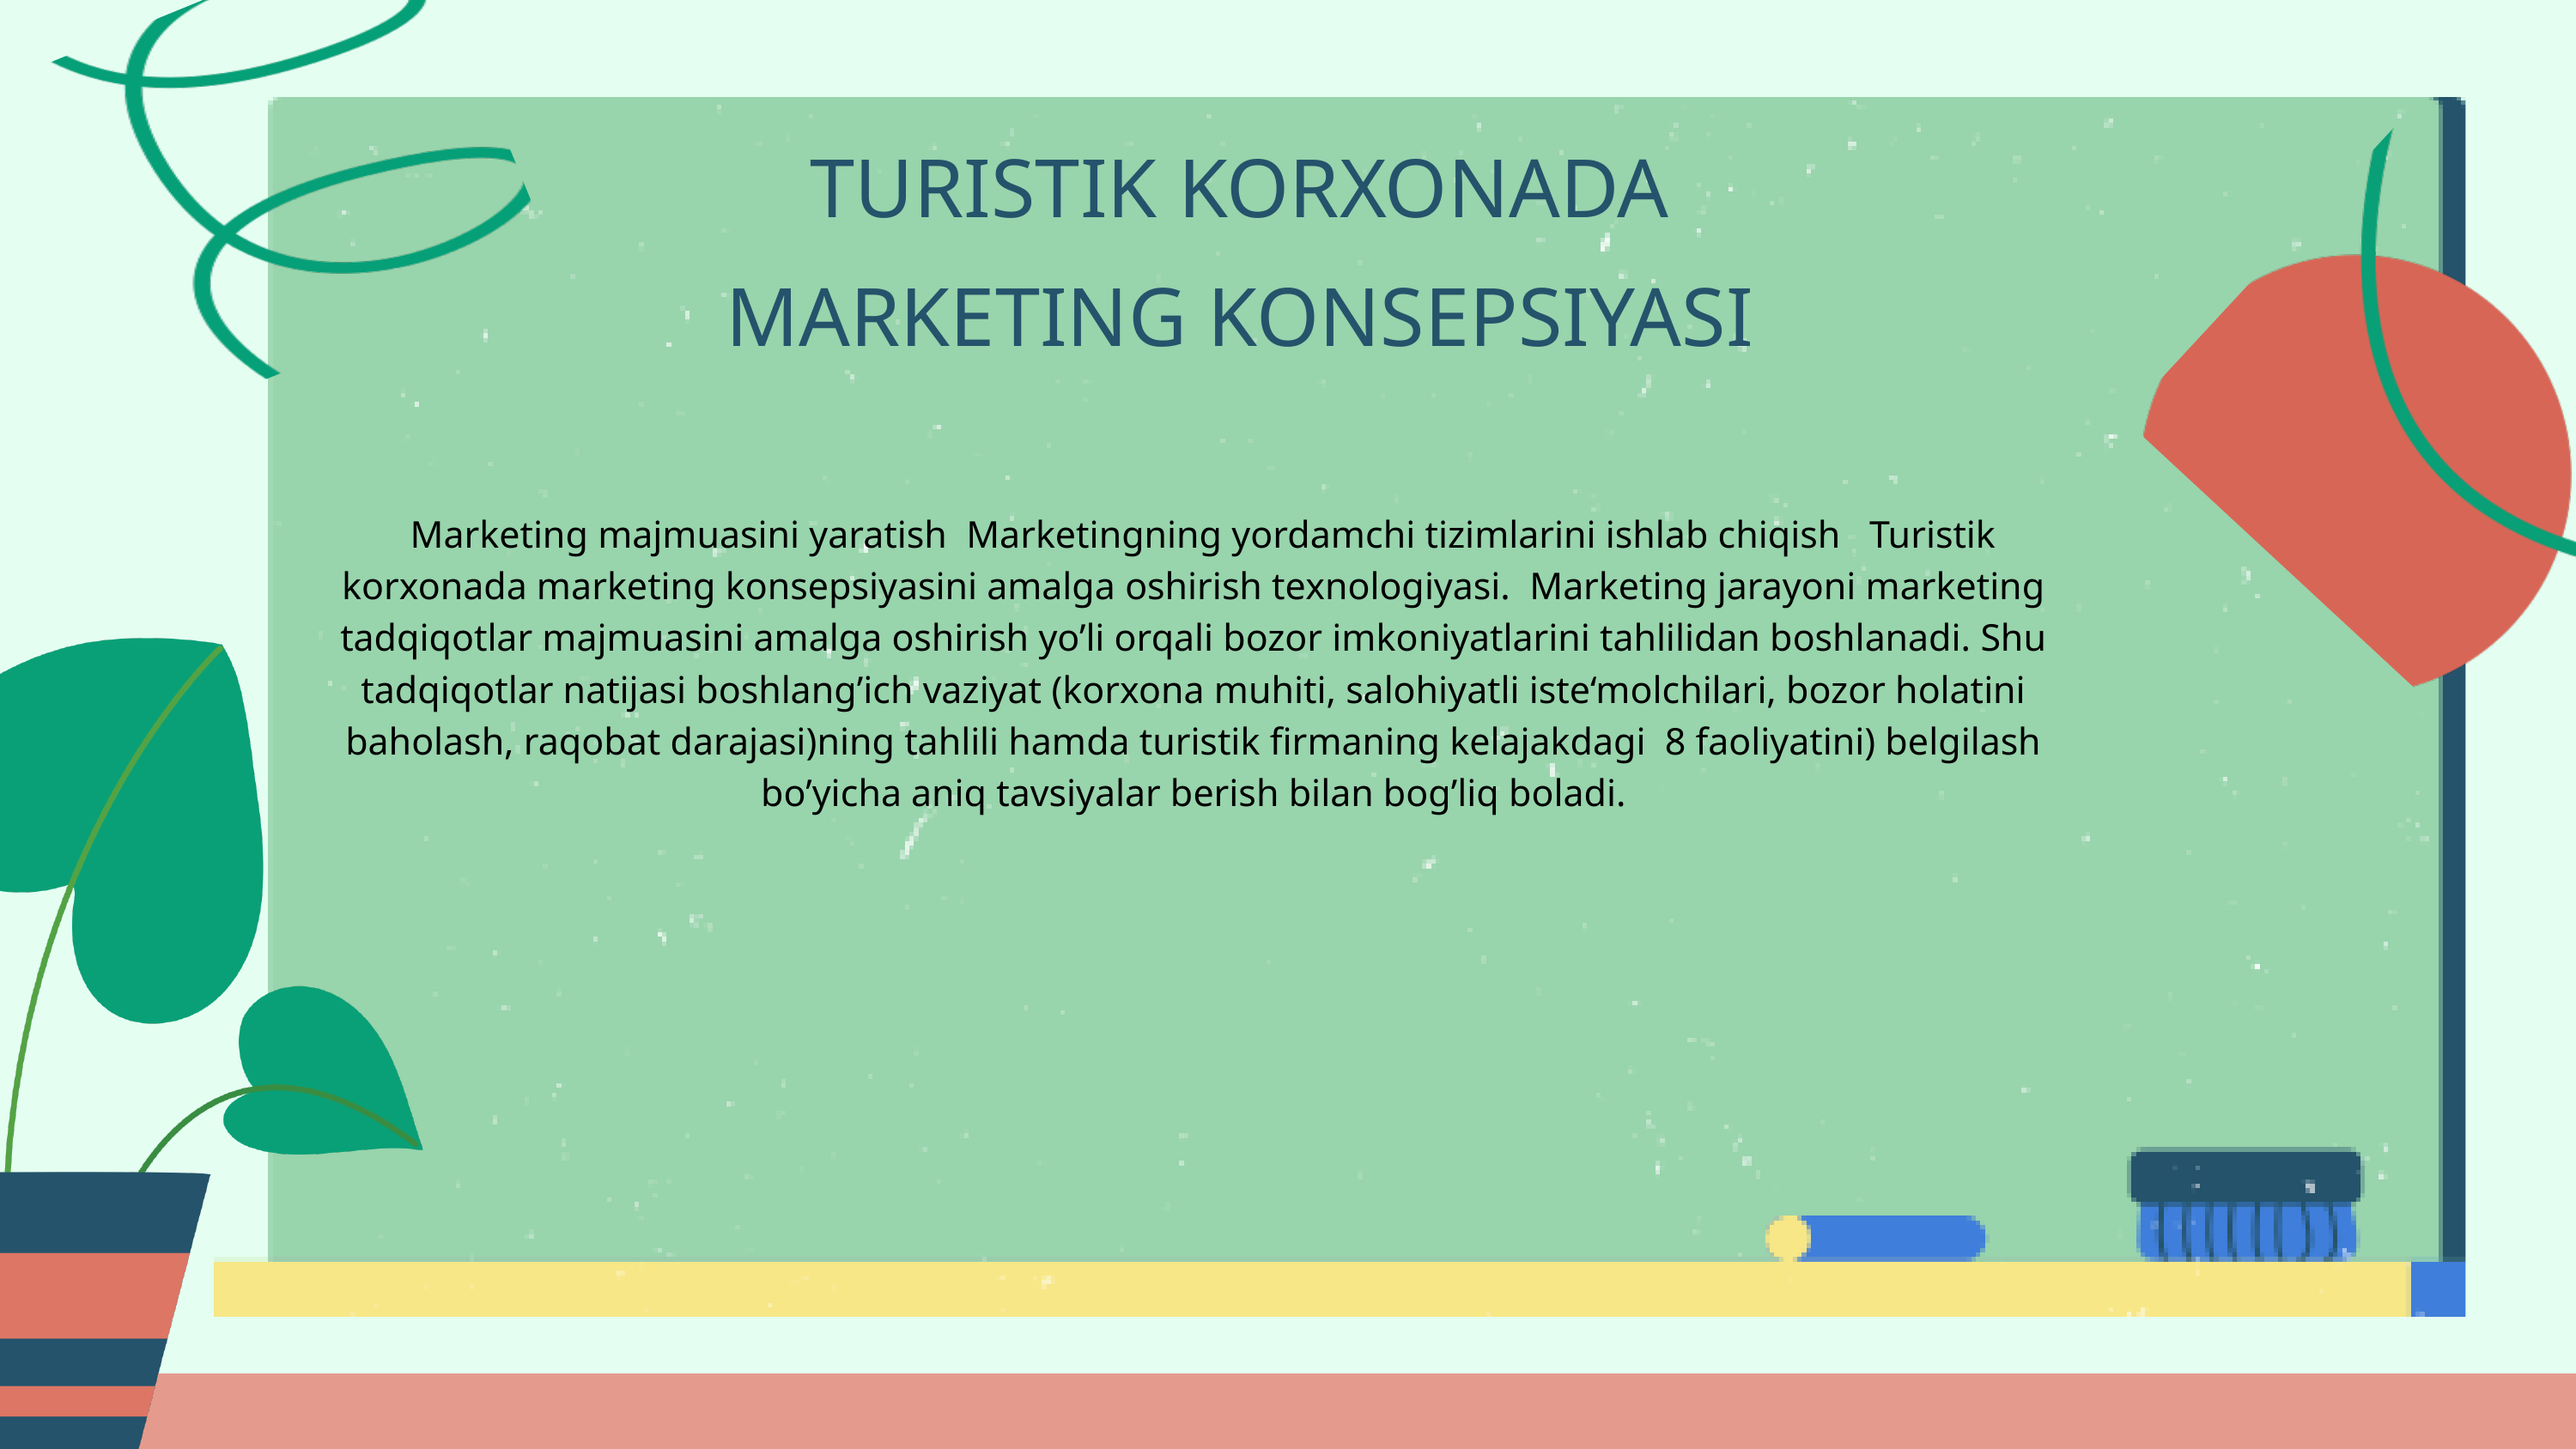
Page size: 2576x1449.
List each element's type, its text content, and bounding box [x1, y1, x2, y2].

text_box [2123, 97, 2576, 712]
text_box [0, 1373, 2576, 1449]
text_box [0, 0, 556, 455]
text_box [214, 97, 2466, 1317]
text_box Marketing majmuasini yaratish Marketingning yordamchi tizimlarini ishlab chiqish Turistik korxonada marketing konsepsiyasini amalga oshirish texnologiyasi. Marketing jarayoni marketing tadqiqotlar majmuasini amalga oshirish yo’li orqali bozor imkoniyatlarini tahlilidan boshlanadi. Shu tadqiqotlar natijasi boshlang’ich vaziyat (korxona muhiti, salohiyatli iste‘molchilari, bozor holatini baholash, raqobat darajasi)ning tahlili hamda turistik firmaning kelajakdagi 8 faoliyatini) belgilash bo’yicha aniq tavsiyalar berish bilan bog’liq boladi. [307, 503, 2080, 815]
text_box [0, 637, 423, 1373]
text_box TURISTIK KORXONADA MARKETING KONSEPSIYASI [627, 104, 1853, 363]
